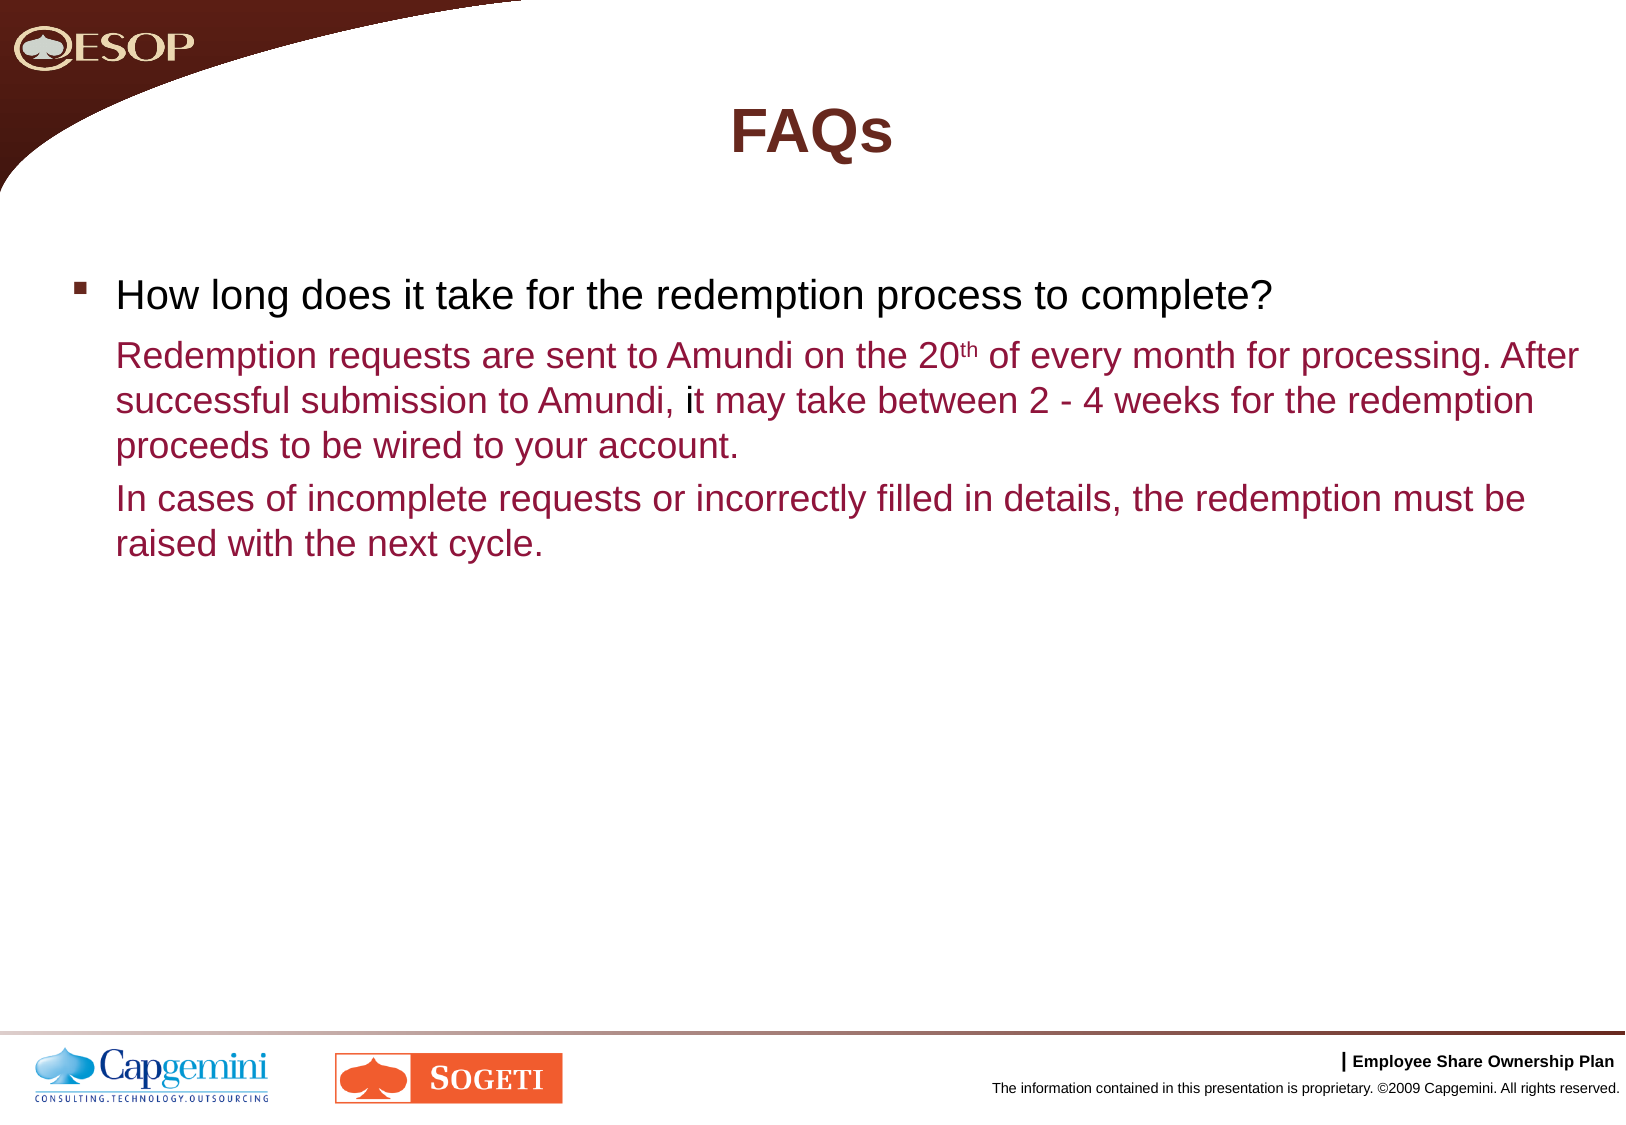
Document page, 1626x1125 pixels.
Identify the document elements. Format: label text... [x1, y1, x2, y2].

title FAQs [0, 0, 1625, 221]
list How long does it take for the redemption process to complete? Redemption requests are sent to Amundi on the 20th of every month for processing. After successful submission to Amundi, it may take between 2 - 4 weeks for the redemption proceeds to be wired to your account. In cases of incomplete requests or incorrectly filled in details, the redemption must be raised with the next cycle. [0, 262, 1625, 1023]
picture [33, 1046, 270, 1103]
picture [334, 1052, 563, 1104]
